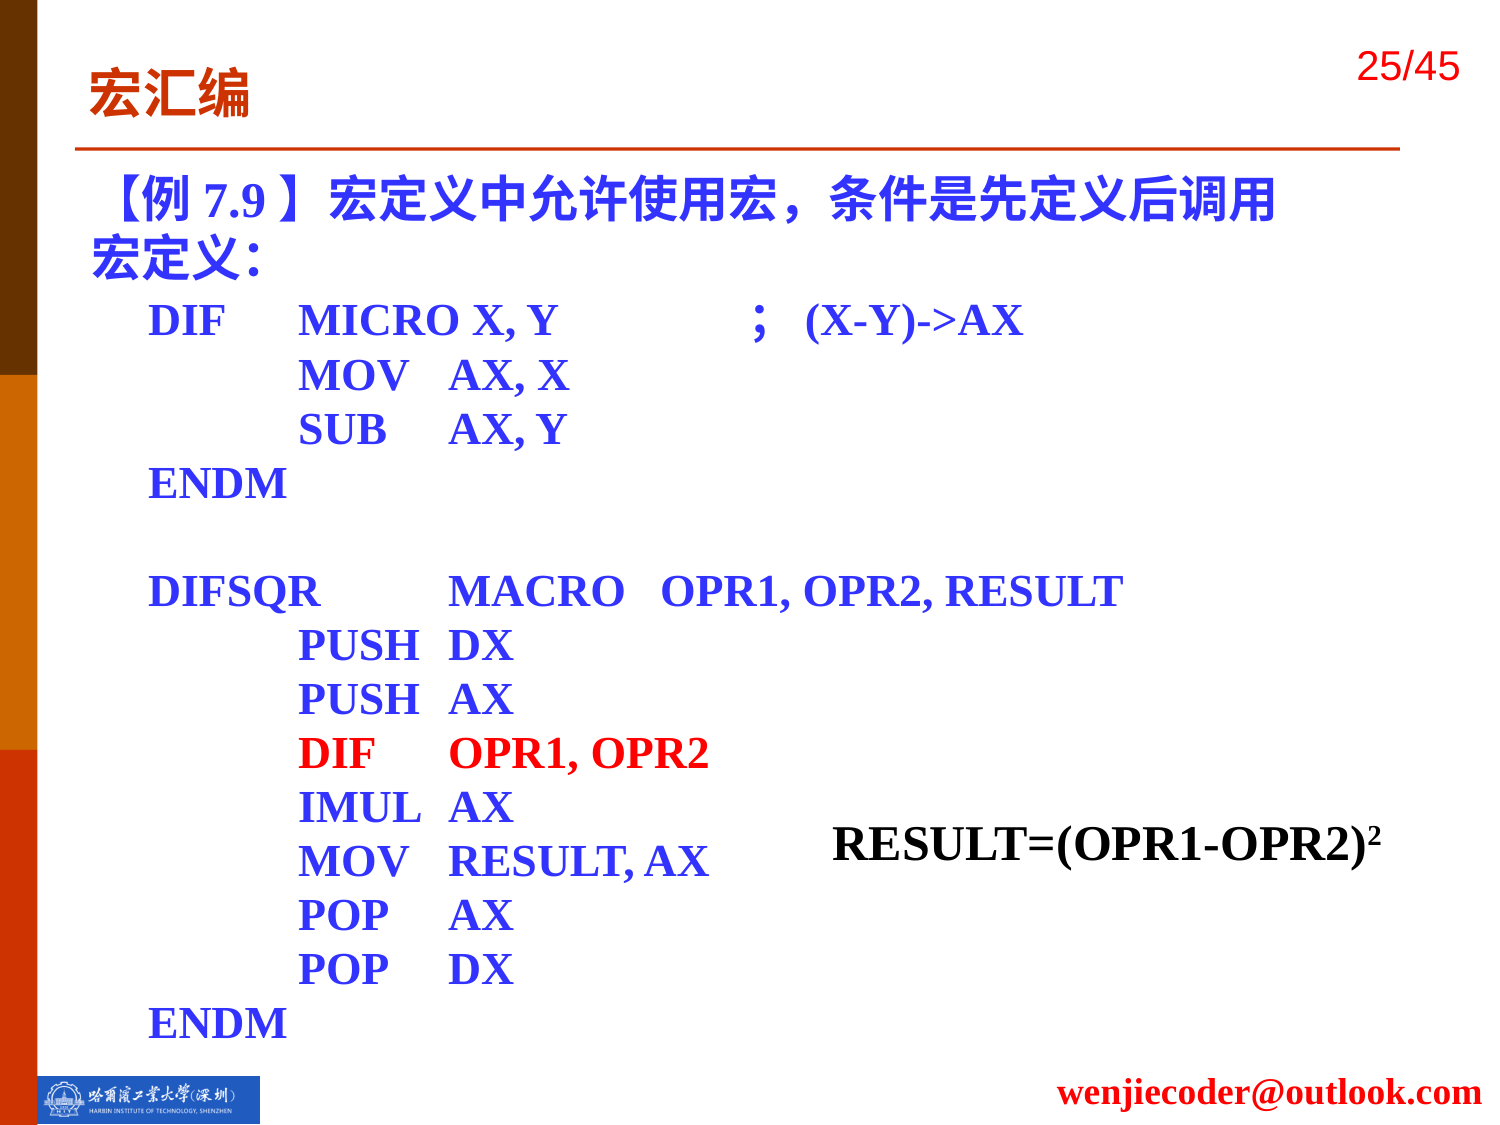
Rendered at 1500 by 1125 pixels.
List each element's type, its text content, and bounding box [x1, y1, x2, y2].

text_box 宏汇编 [74, 52, 1123, 132]
picture [37, 1076, 260, 1124]
text_box RESULT=(OPR1-OPR2)2 [818, 802, 1398, 878]
list 【例7.9】宏定义中允许使用宏，条件是先定义后调用 宏定义： DIF MICRO X, Y ；(X-Y)->AX MOV AX, X SUB AX, Y ENDM DIFSQR MACRO OPR1, OPR2, RESULT PUSH DX PUSH AX DIF OPR1, OPR2 IMUL AX MOV RESULT, AX POP AX POP DX ENDM [76, 166, 1436, 1089]
